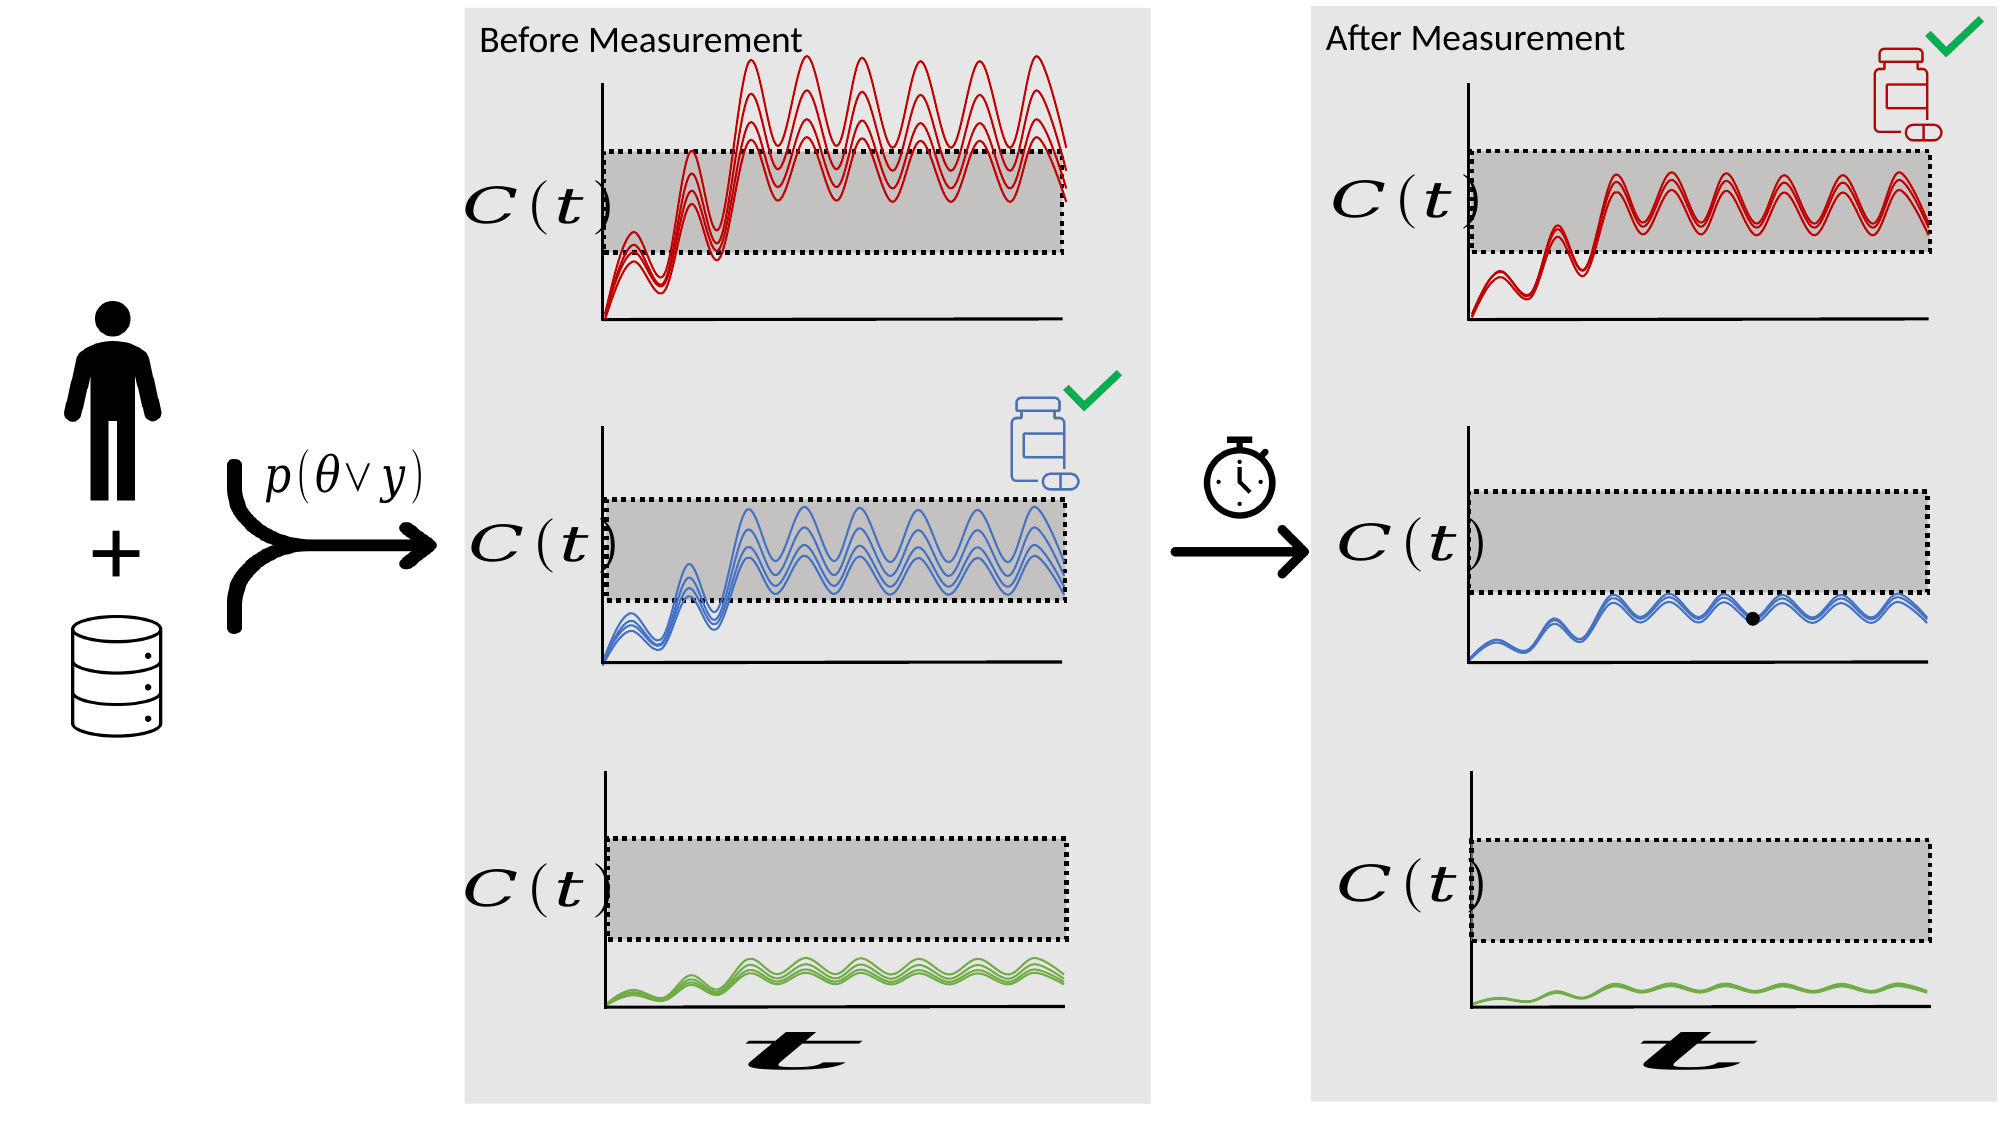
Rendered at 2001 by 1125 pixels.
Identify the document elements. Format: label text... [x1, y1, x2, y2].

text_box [605, 770, 1065, 1009]
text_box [1468, 426, 1929, 665]
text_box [602, 426, 1063, 665]
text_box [602, 83, 1063, 322]
picture [1851, 5, 1985, 152]
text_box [1471, 770, 1931, 1009]
picture [987, 360, 1123, 501]
text_box Before Measurement [463, 7, 1152, 1105]
text_box After Measurement [1310, 5, 1998, 1103]
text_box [605, 56, 1067, 320]
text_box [1468, 83, 1929, 322]
picture [88, 526, 144, 581]
picture [6, 294, 512, 750]
picture [1164, 427, 1315, 627]
